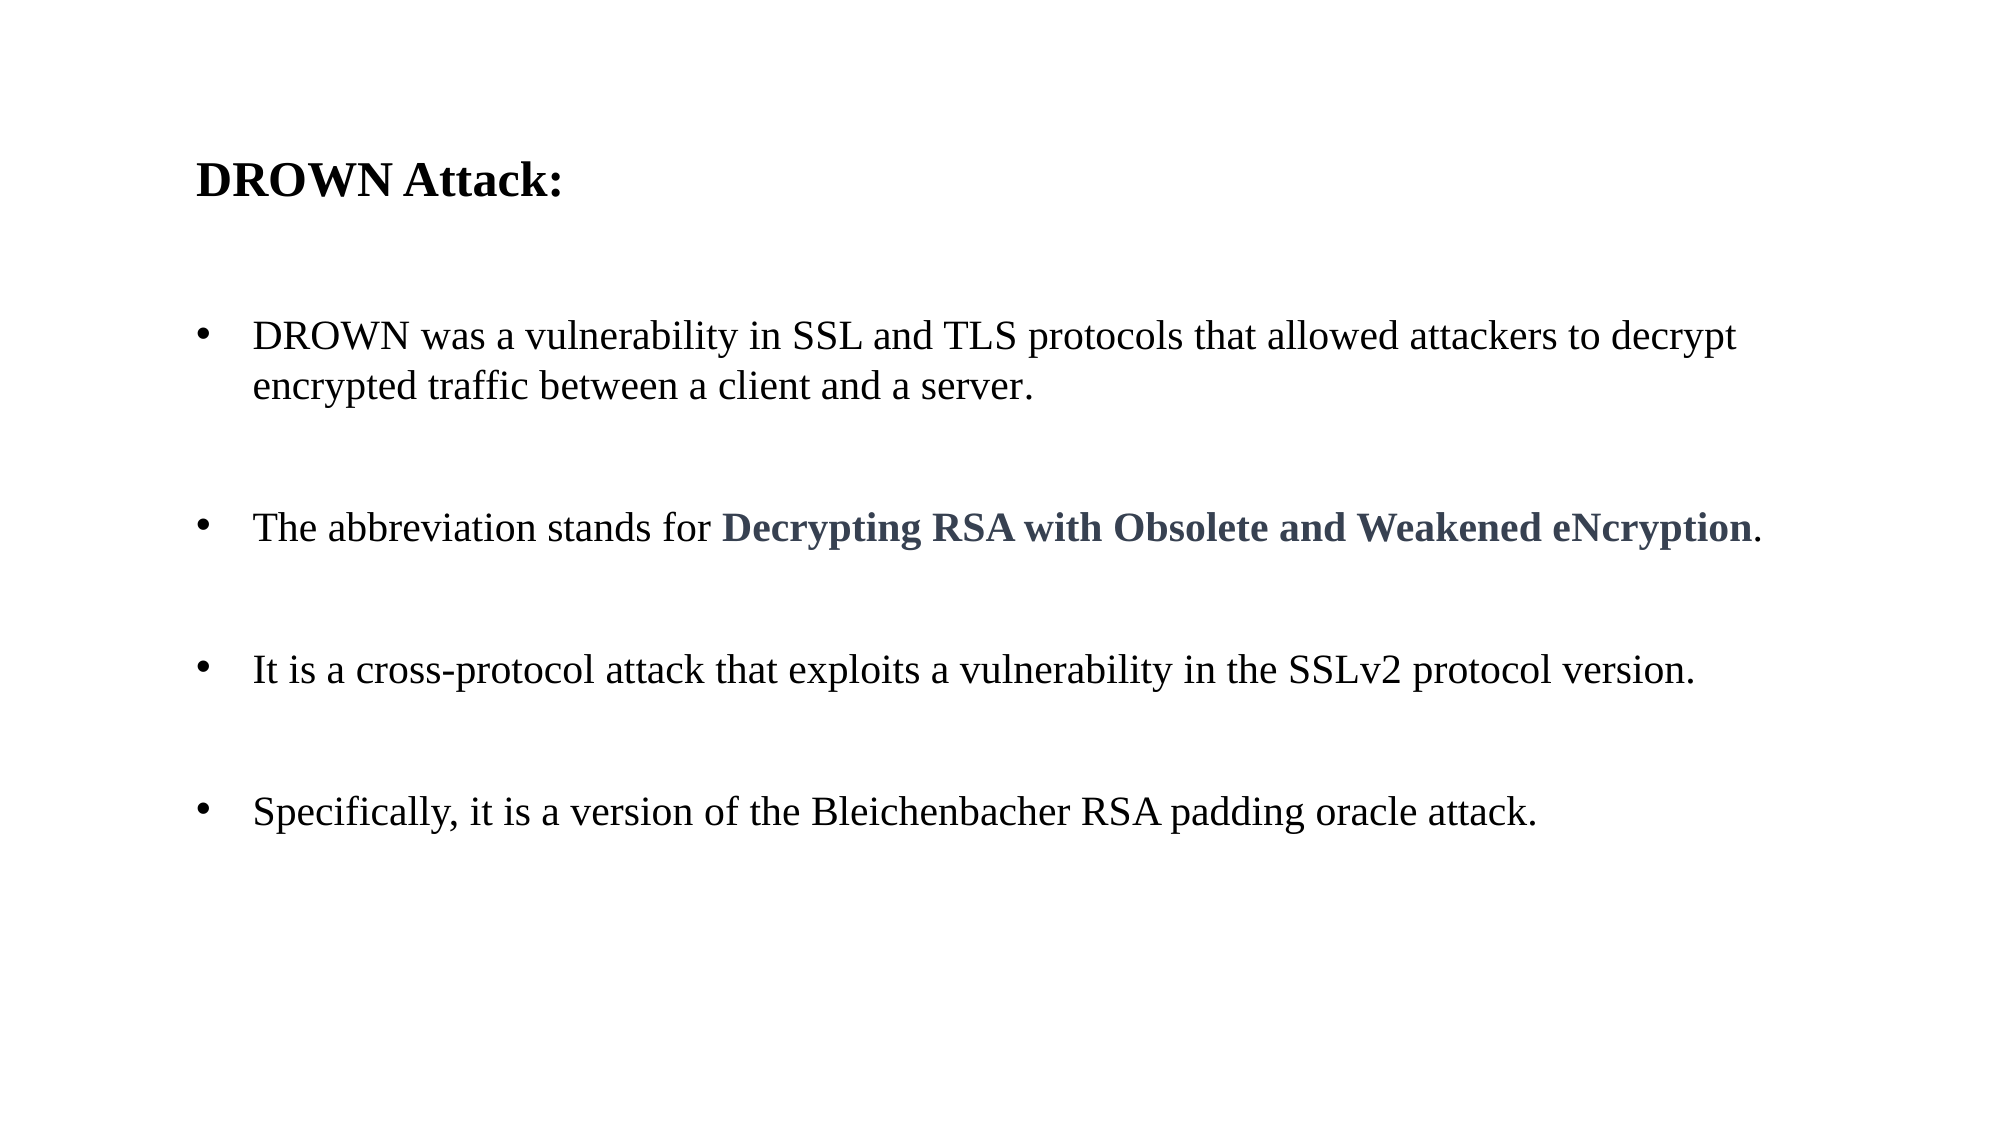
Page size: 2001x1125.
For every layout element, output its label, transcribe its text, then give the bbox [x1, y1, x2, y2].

subtitle DROWN Attack: DROWN was a vulnerability in SSL and TLS protocols that allowed attackers to decrypt encrypted traffic between a client and a server. The abbreviation stands for Decrypting RSA with Obsolete and Weakened eNcryption. It is a cross-protocol attack that exploits a vulnerability in the SSLv2 protocol version. Specifically, it is a version of the Bleichenbacher RSA padding oracle attack. [181, 138, 1816, 984]
